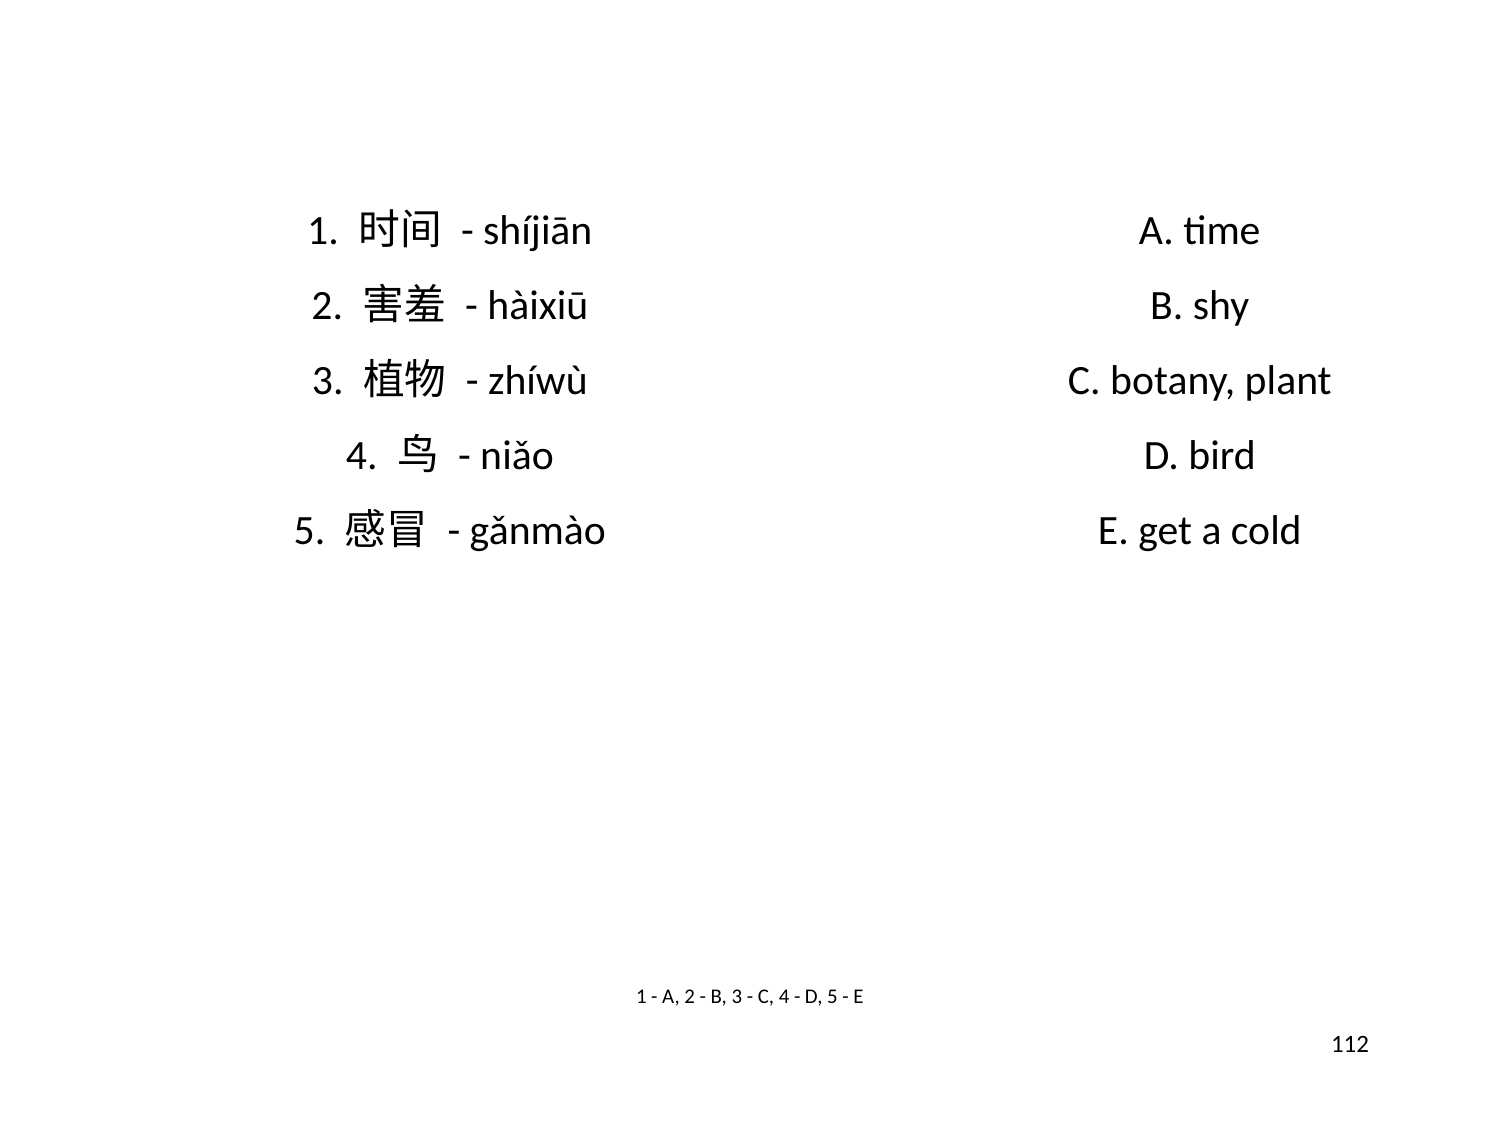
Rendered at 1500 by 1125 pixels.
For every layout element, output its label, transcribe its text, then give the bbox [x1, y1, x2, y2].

text_box C. botany, plant [1053, 299, 1347, 410]
text_box 1 - A, 2 - B, 3 - C, 4 - D, 5 - E [74, 975, 1425, 1015]
text_box 4. 鸟 - niǎo [331, 375, 569, 450]
text_box 3. 植物 - zhíwù [297, 299, 603, 410]
text_box A. time [1124, 149, 1276, 260]
text_box 1. 时间 - shíjiān [292, 149, 608, 260]
text_box 2. 害羞 - hàixiū [296, 224, 604, 335]
text_box D. bird [1128, 375, 1271, 450]
text_box E. get a cold [1083, 450, 1317, 560]
text_box 5. 感冒 - gǎnmào [278, 450, 622, 560]
text_box 112 [1315, 1015, 1384, 1065]
text_box B. shy [1135, 224, 1265, 299]
